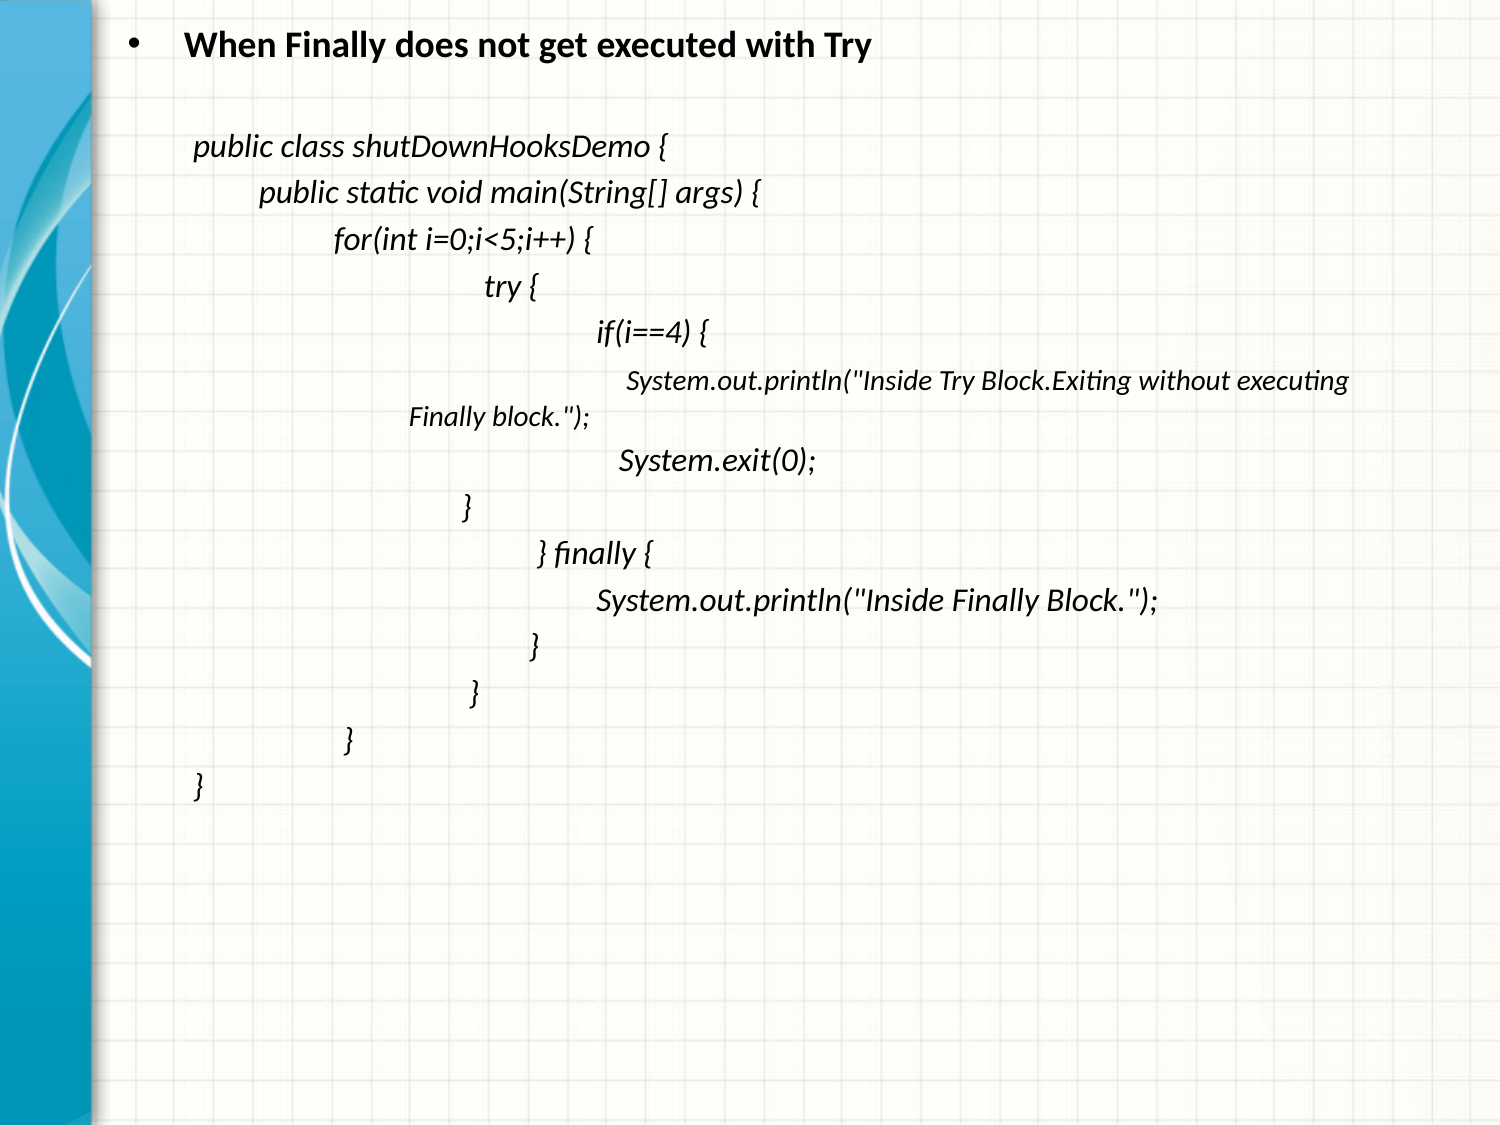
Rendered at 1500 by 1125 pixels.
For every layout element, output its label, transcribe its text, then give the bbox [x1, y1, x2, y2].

picture [0, 0, 1500, 1125]
list When Finally does not get executed with Try public class shutDownHooksDemo { public static void main(String[] args) { for(int i=0;i<5;i++) { try { if(i==4) { System.out.println("Inside Try Block.Exiting without executing Finally block."); System.exit(0); } } finally { System.out.println("Inside Finally Block."); } } } } [112, 12, 1438, 1113]
